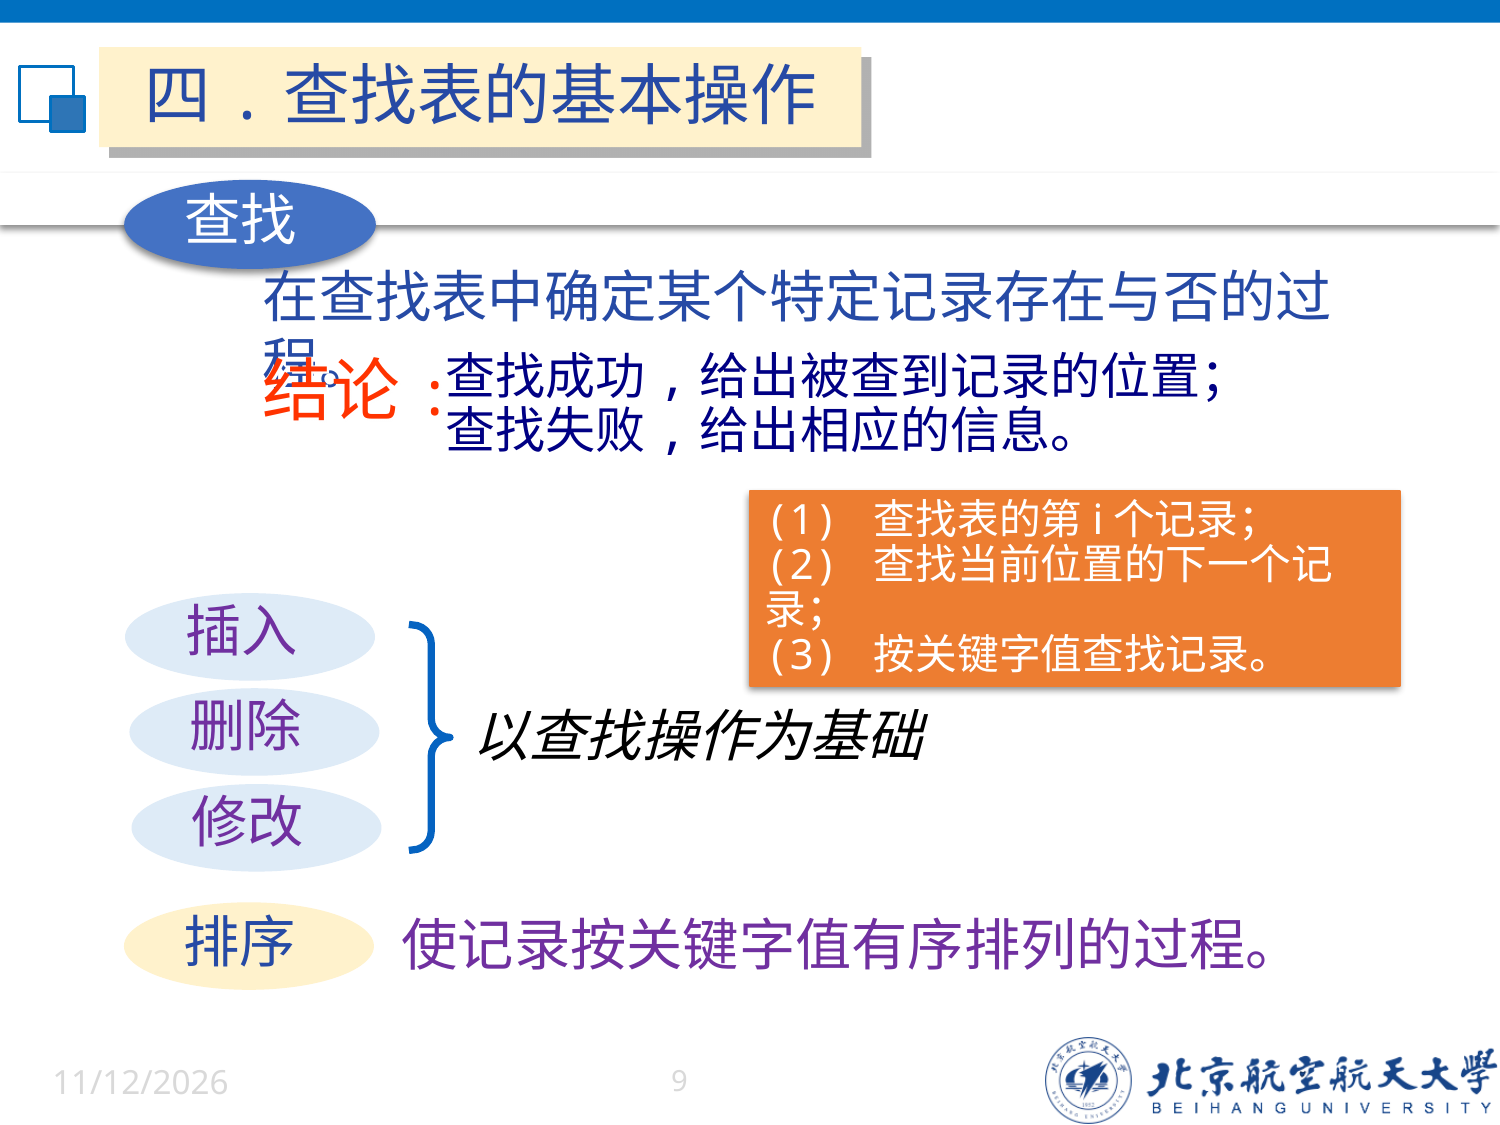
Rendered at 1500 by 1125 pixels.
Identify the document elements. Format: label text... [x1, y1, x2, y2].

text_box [124, 587, 1000, 872]
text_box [124, 176, 383, 269]
text_box 在查找表中确定某个特定记录存在与否的过程。 [247, 253, 1423, 404]
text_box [123, 898, 1341, 991]
text_box (1) 查找表的第i个记录； (2) 查找当前位置的下一个记录； (3) 按关键字值查找记录。 [749, 490, 1401, 687]
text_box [98, 45, 893, 148]
picture [1045, 1037, 1498, 1125]
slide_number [37, 1053, 314, 1114]
slide_number 9 [656, 1054, 751, 1112]
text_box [247, 339, 1320, 469]
